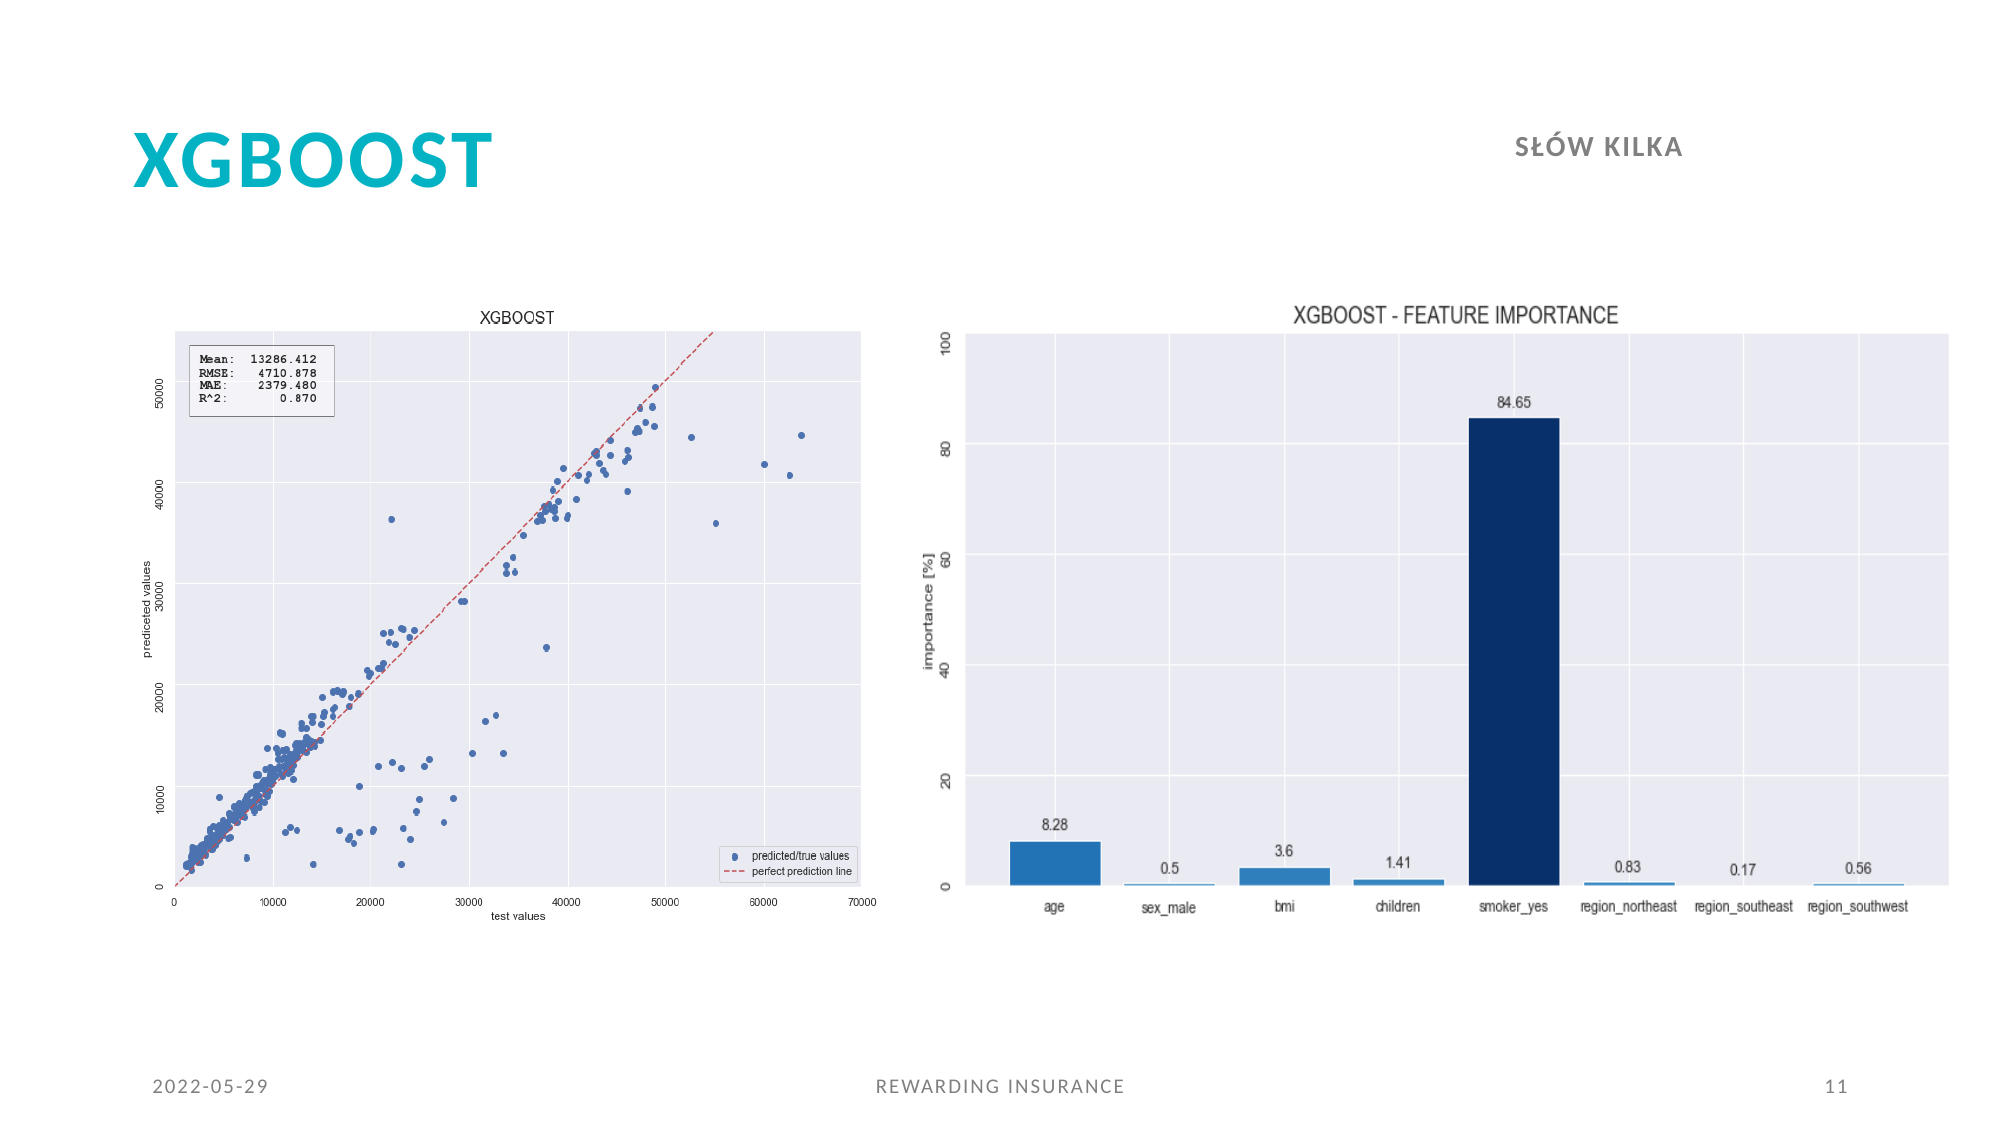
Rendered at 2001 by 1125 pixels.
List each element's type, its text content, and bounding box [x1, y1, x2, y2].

footer Rewarding insurance [662, 1068, 1338, 1103]
picture [63, 242, 1956, 980]
list Słów kilka [1458, 123, 1739, 194]
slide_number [137, 1068, 588, 1103]
title XGBOOST [118, 110, 1863, 217]
slide_number 11 [1412, 1068, 1863, 1103]
